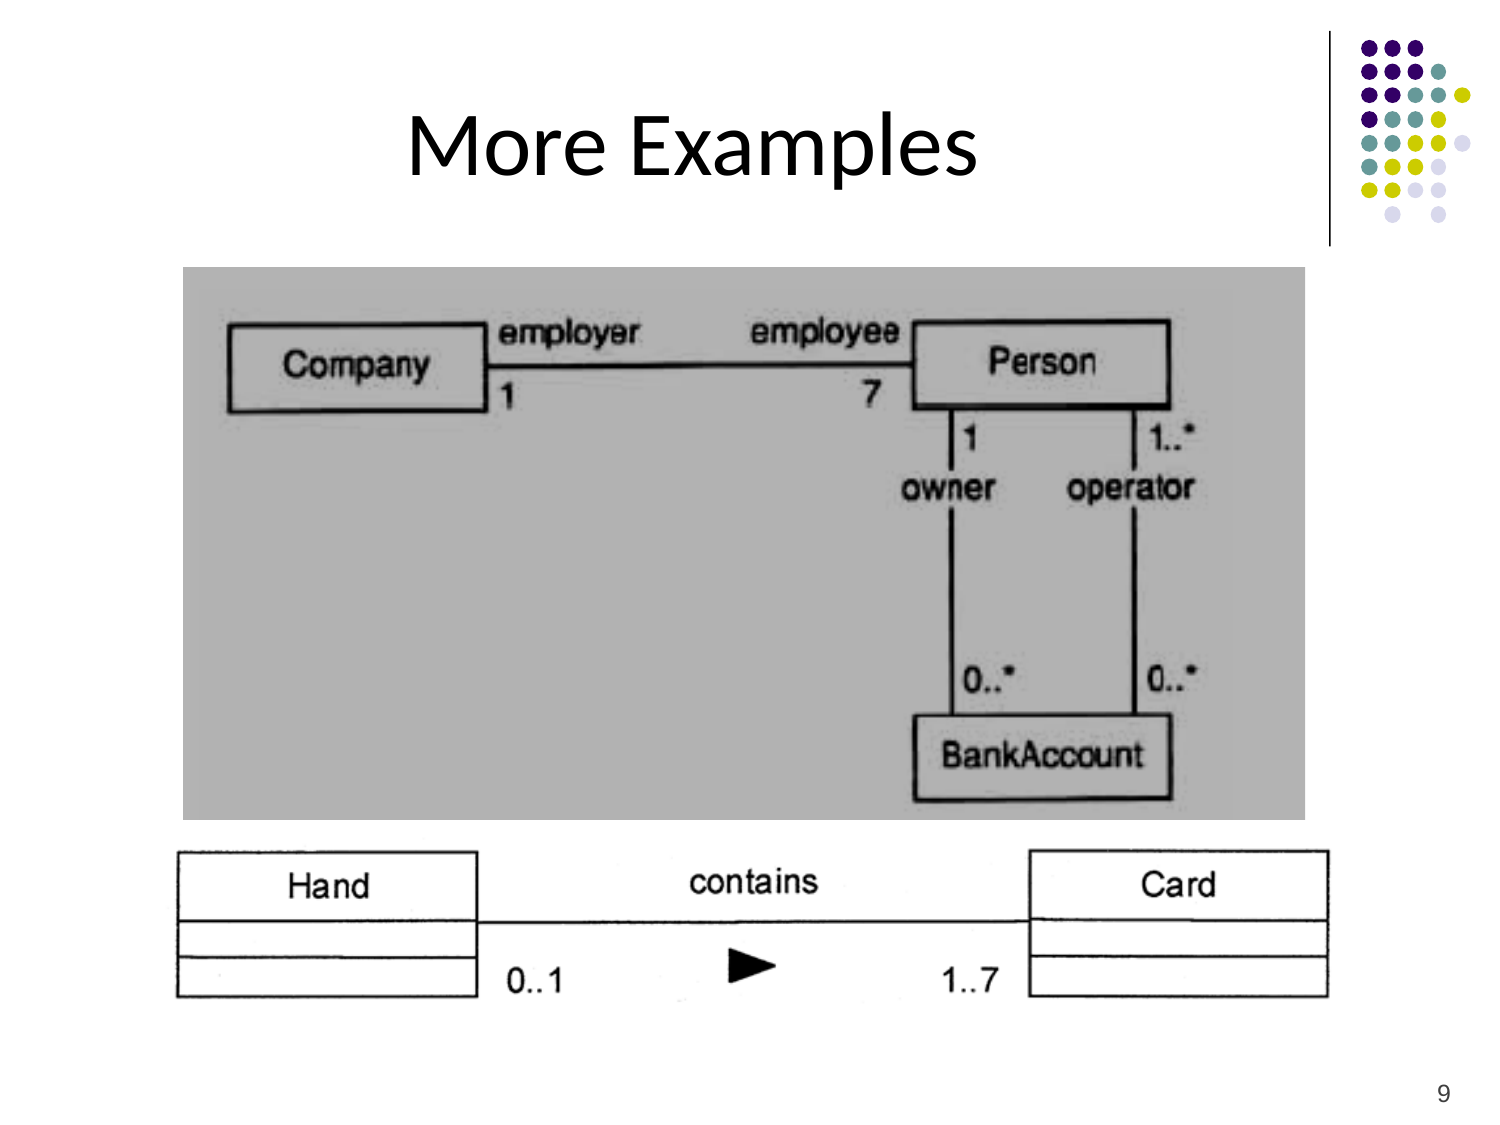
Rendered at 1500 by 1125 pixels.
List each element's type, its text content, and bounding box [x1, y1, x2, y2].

title More Examples [75, 45, 1332, 233]
picture [182, 266, 1306, 820]
picture [162, 837, 1340, 1012]
text_box 9 [1345, 1062, 1467, 1108]
